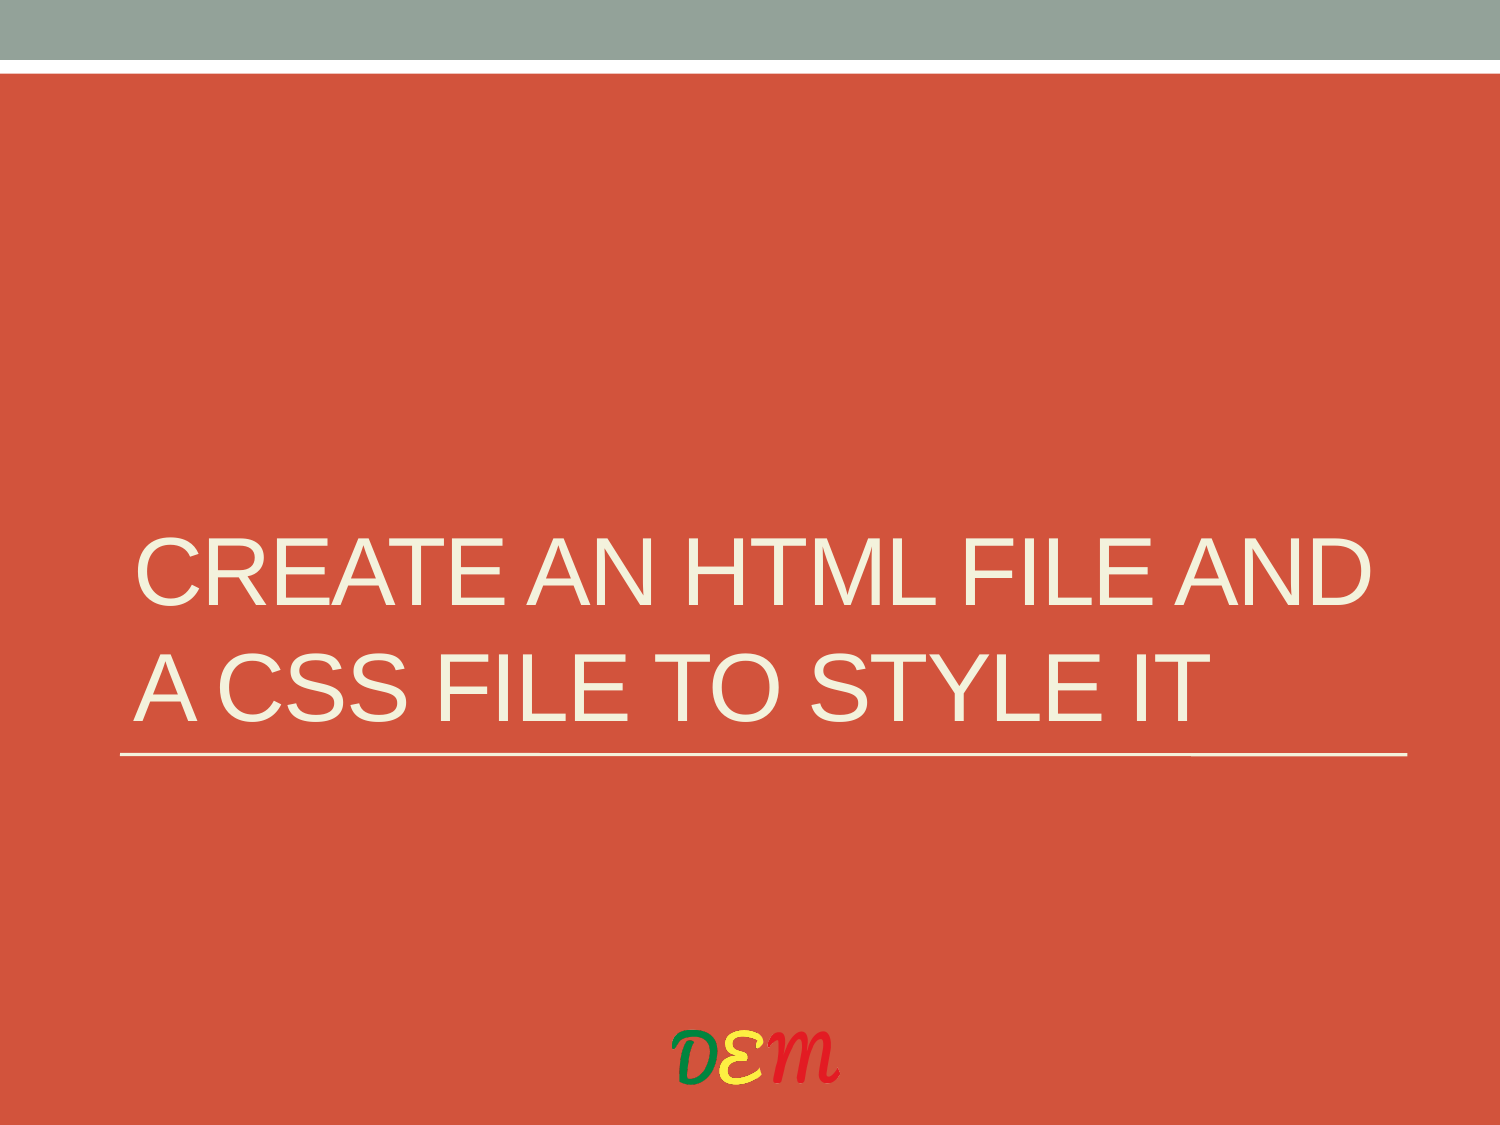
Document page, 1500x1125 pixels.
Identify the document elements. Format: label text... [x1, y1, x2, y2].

picture [668, 1024, 844, 1091]
title Create aN html file and a css file TO STYLE IT [118, 387, 1394, 749]
